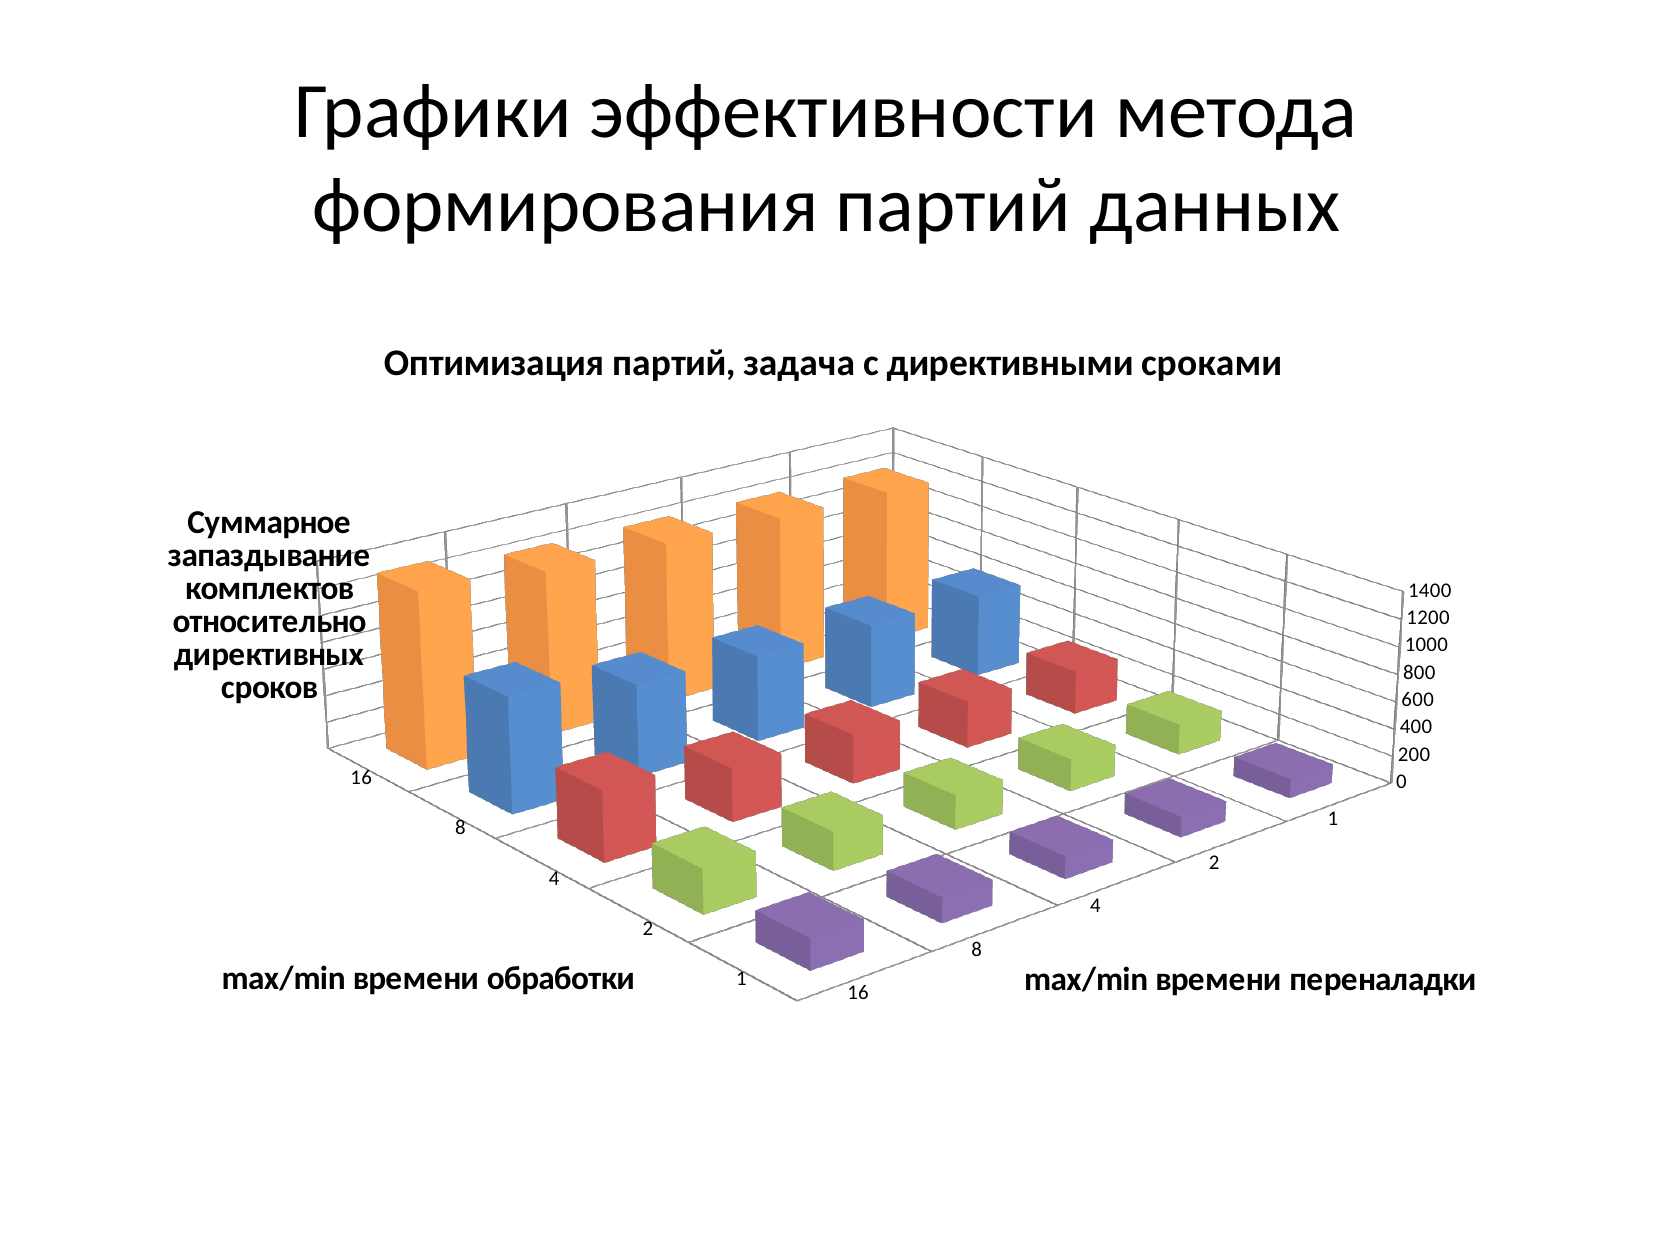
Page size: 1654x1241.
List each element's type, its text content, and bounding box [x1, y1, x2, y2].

title Графики эффективности метода формирования партий данных [82, 49, 1571, 257]
chart [153, 312, 1514, 1075]
